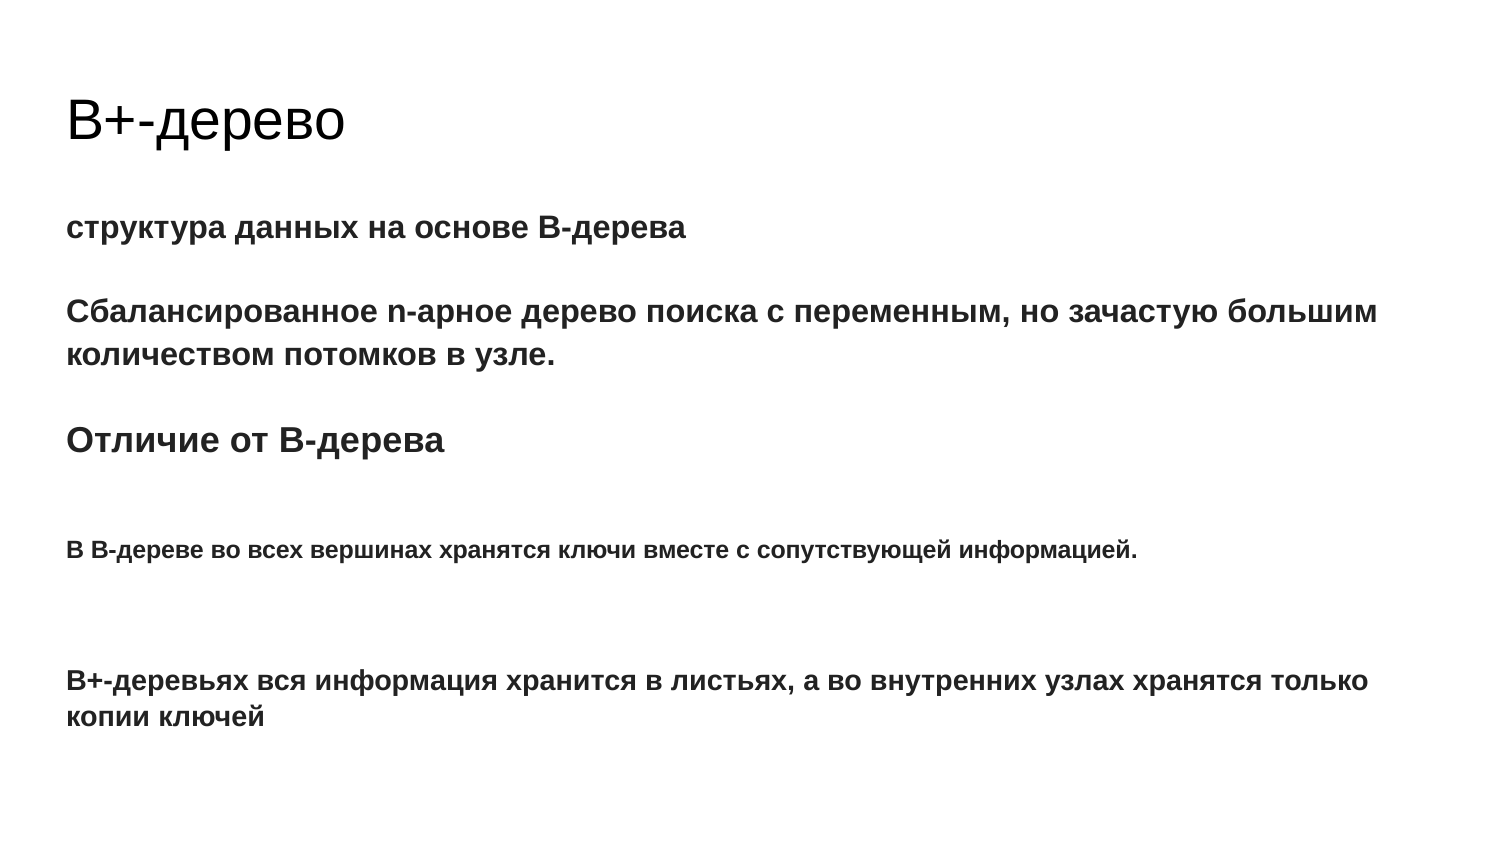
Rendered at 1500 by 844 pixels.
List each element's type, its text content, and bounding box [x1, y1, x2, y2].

list структура данных на основе B-дерева Cбалансированное n-арное дерево поиска с переменным, но зачастую большим количеством потомков в узле. Отличие от B-дерева В B-дереве во всех вершинах хранятся ключи вместе с сопутствующей информацией. B+-деревьях вся информация хранится в листьях, а во внутренних узлах хранятся только копии ключей [51, 189, 1449, 750]
title B+-дерево [51, 72, 1449, 167]
